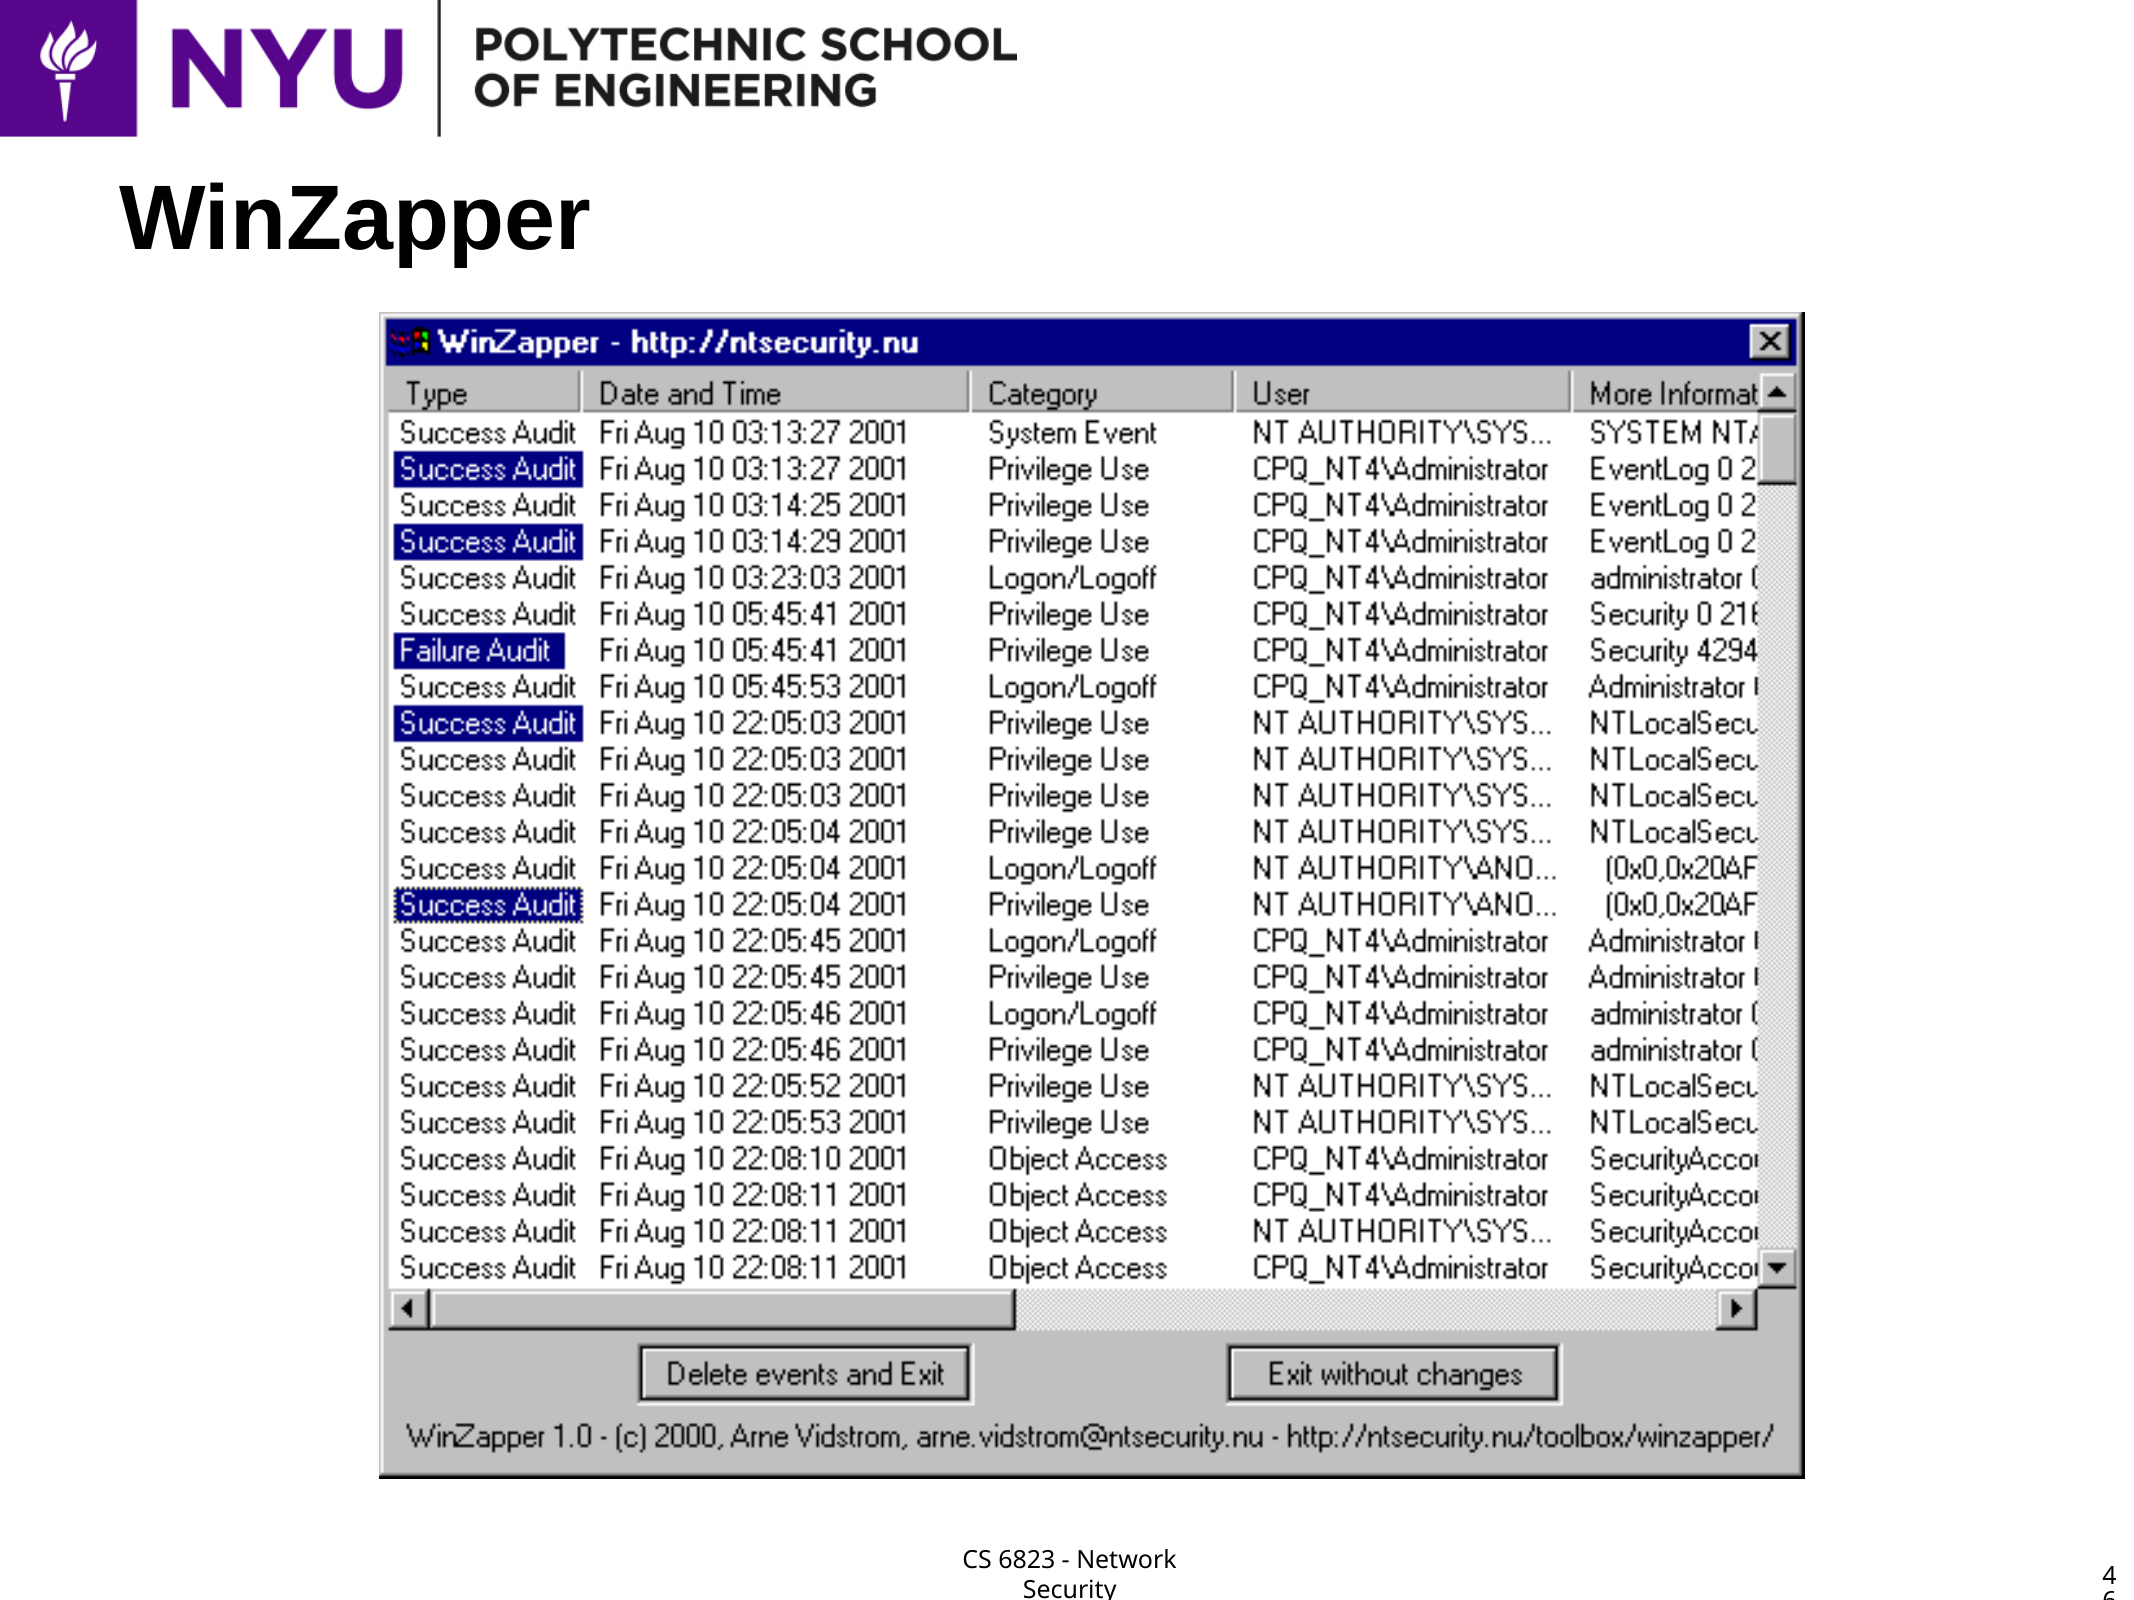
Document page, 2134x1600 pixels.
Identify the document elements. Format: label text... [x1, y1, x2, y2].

slide_number 46 [2086, 1551, 2132, 1599]
title WinZapper [104, 150, 2024, 286]
picture [378, 312, 1805, 1479]
picture [0, 0, 1017, 138]
